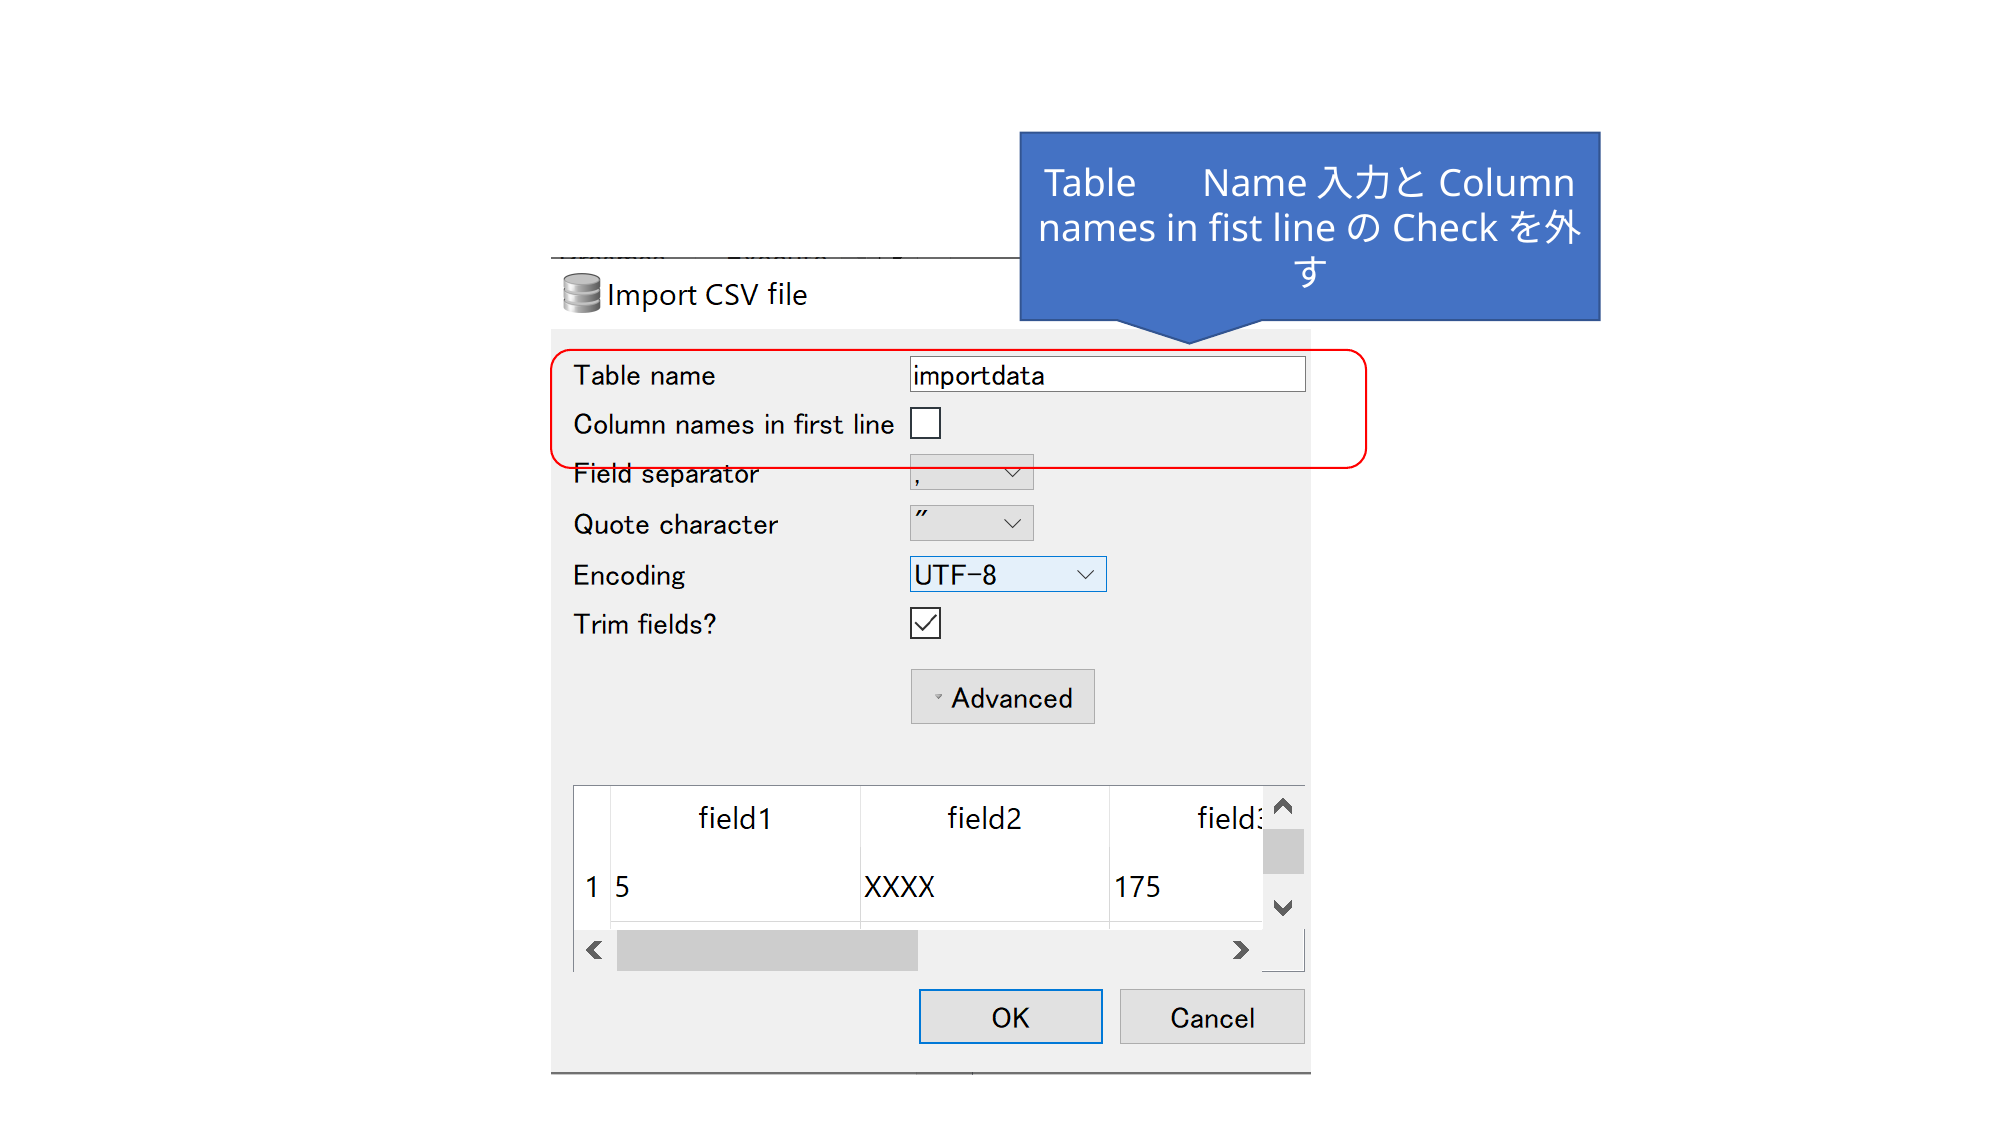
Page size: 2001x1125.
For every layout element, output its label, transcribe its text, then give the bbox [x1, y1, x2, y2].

text_box [1310, 348, 1368, 469]
text_box Table Name入力とColumn names in fist lineのCheckを外す [1019, 131, 1601, 322]
picture [551, 257, 1311, 1075]
